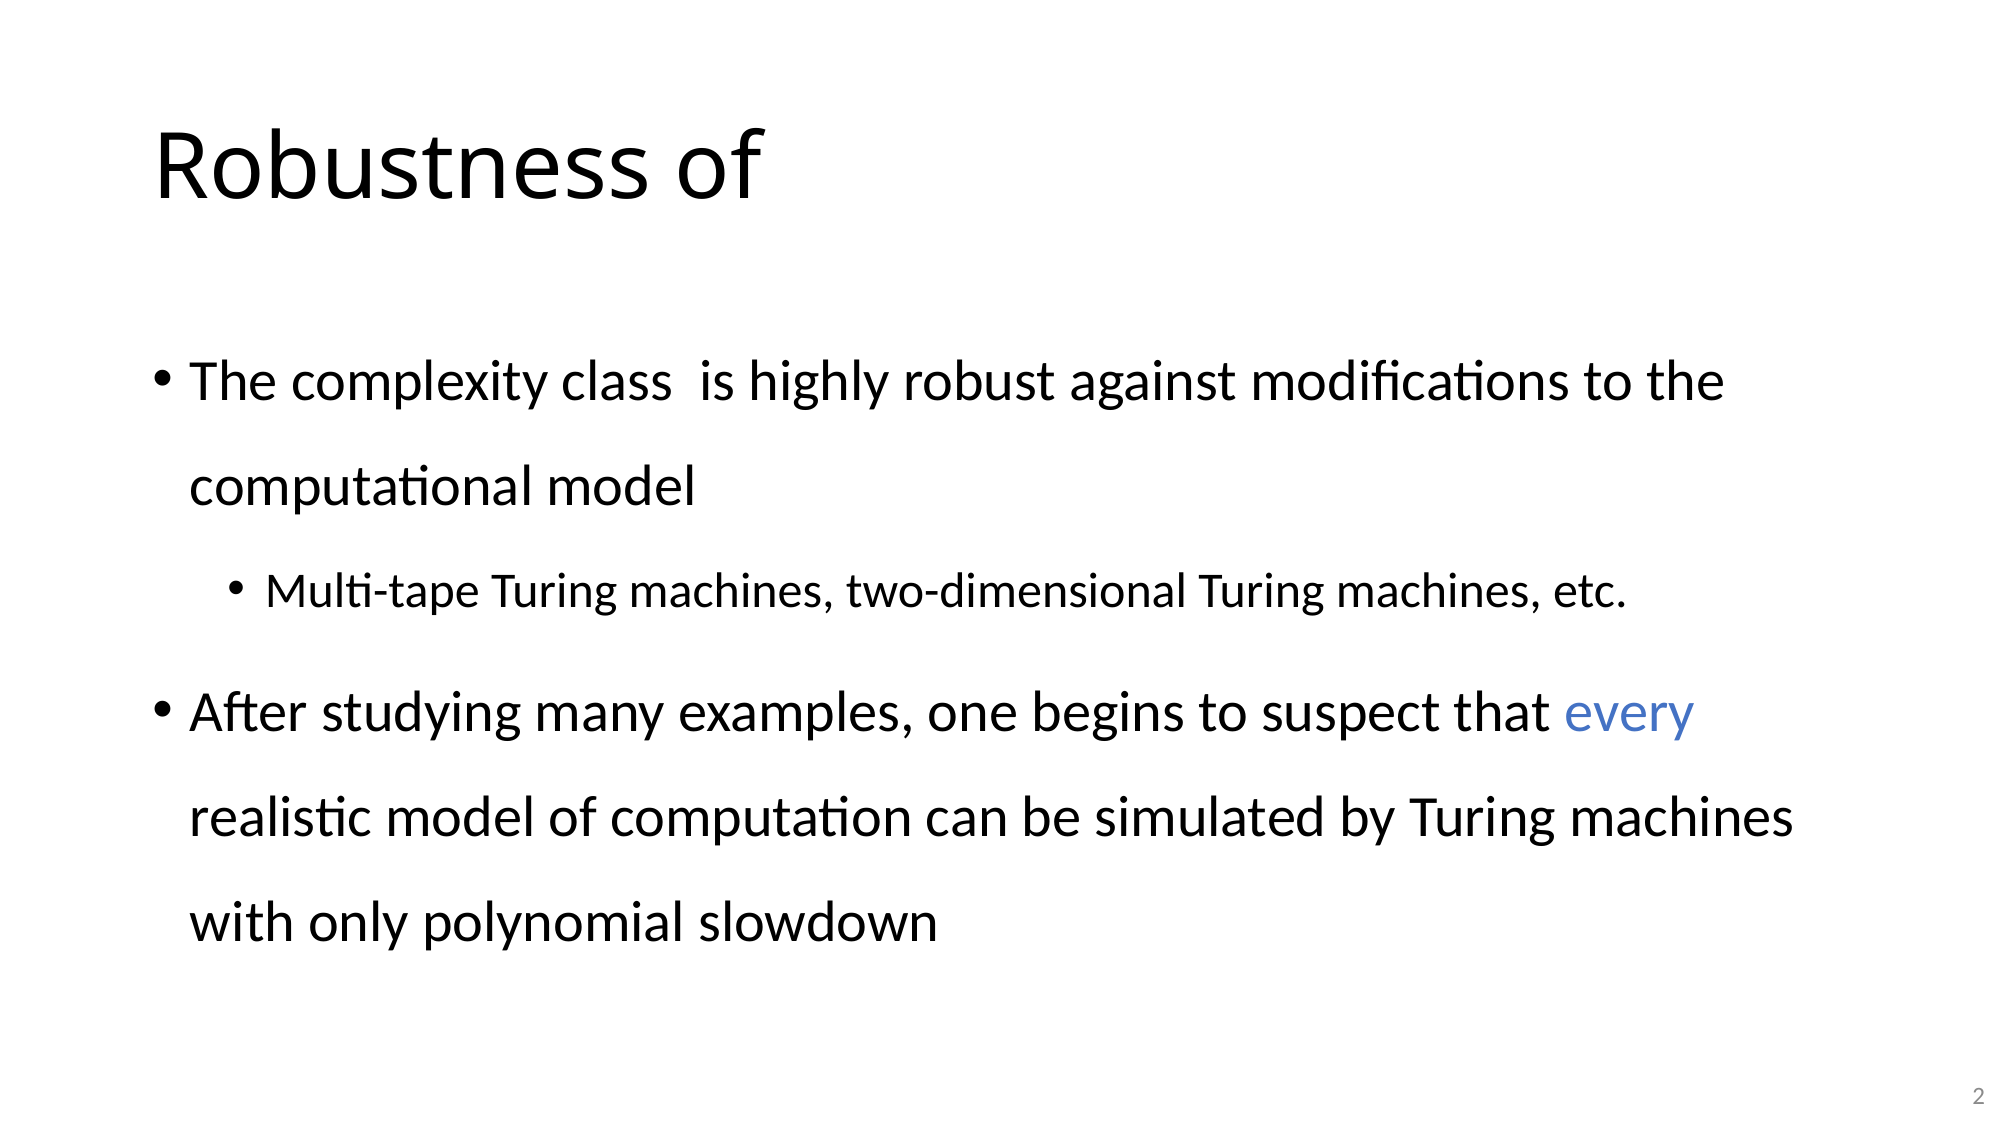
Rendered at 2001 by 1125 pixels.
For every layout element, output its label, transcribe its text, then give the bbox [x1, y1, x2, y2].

slide_number 2 [1550, 1064, 2000, 1125]
